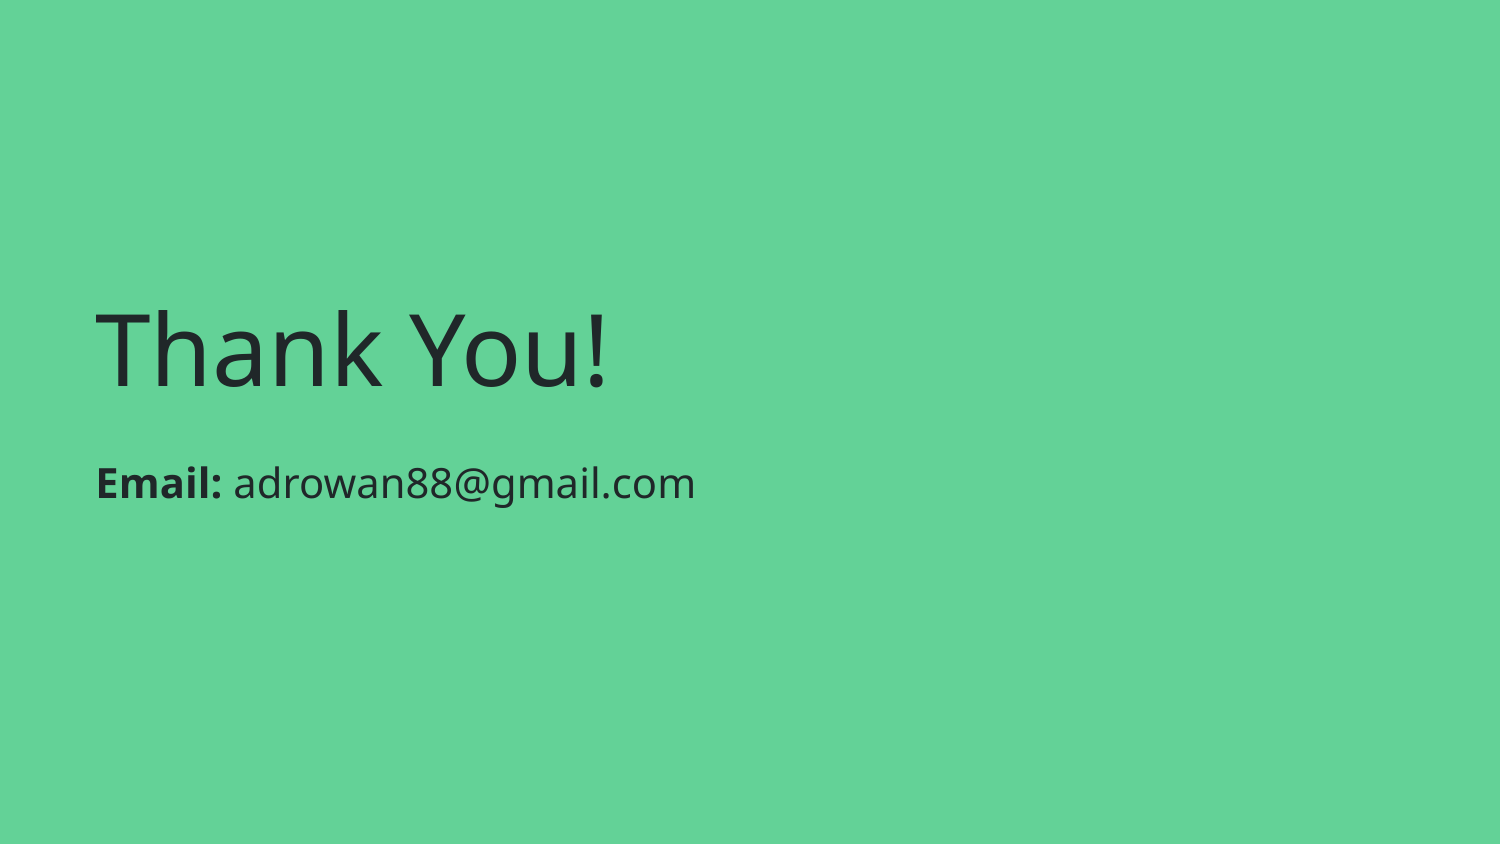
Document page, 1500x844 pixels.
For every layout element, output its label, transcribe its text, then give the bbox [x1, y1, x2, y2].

title Thank You! Email: adrowan88@gmail.com [80, 86, 1347, 758]
